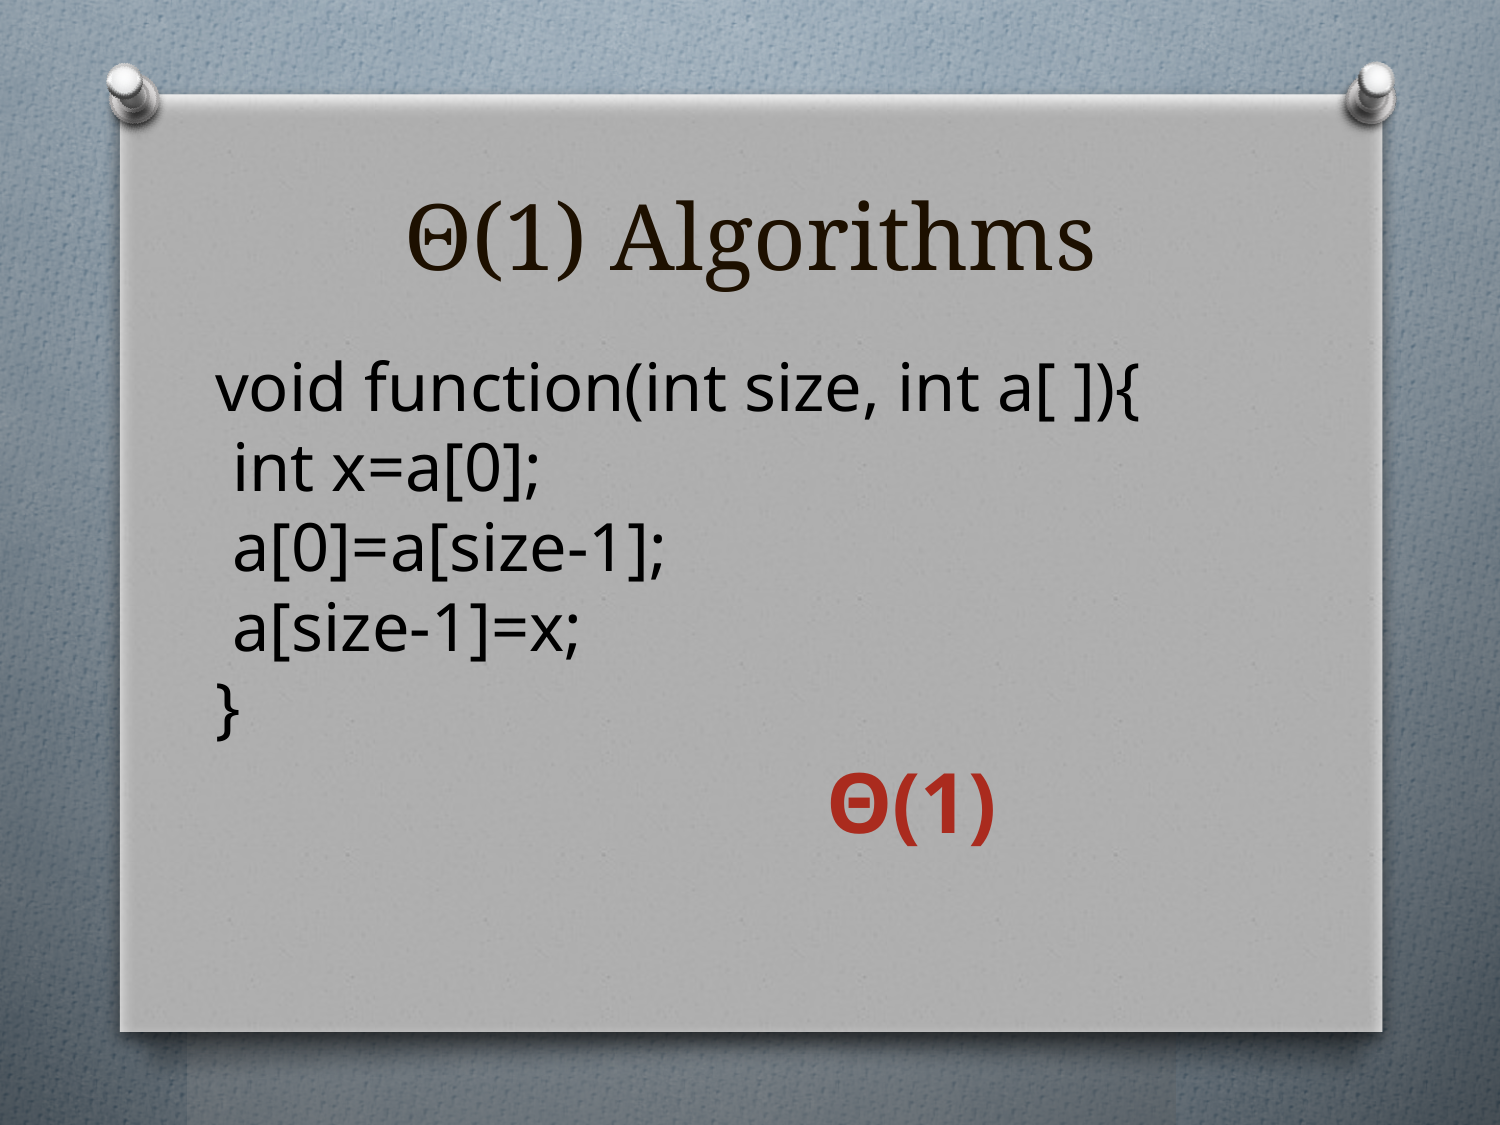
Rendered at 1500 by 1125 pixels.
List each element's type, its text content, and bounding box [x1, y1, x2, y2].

picture [1317, 35, 1439, 154]
text_box Θ(1) [811, 742, 1033, 858]
picture [75, 29, 198, 153]
text_box void function(int size, int a[ ]){ int x=a[0]; a[0]=a[size-1]; a[size-1]=x; } [200, 337, 1363, 688]
title Θ(1) Algorithms [75, 154, 1428, 313]
